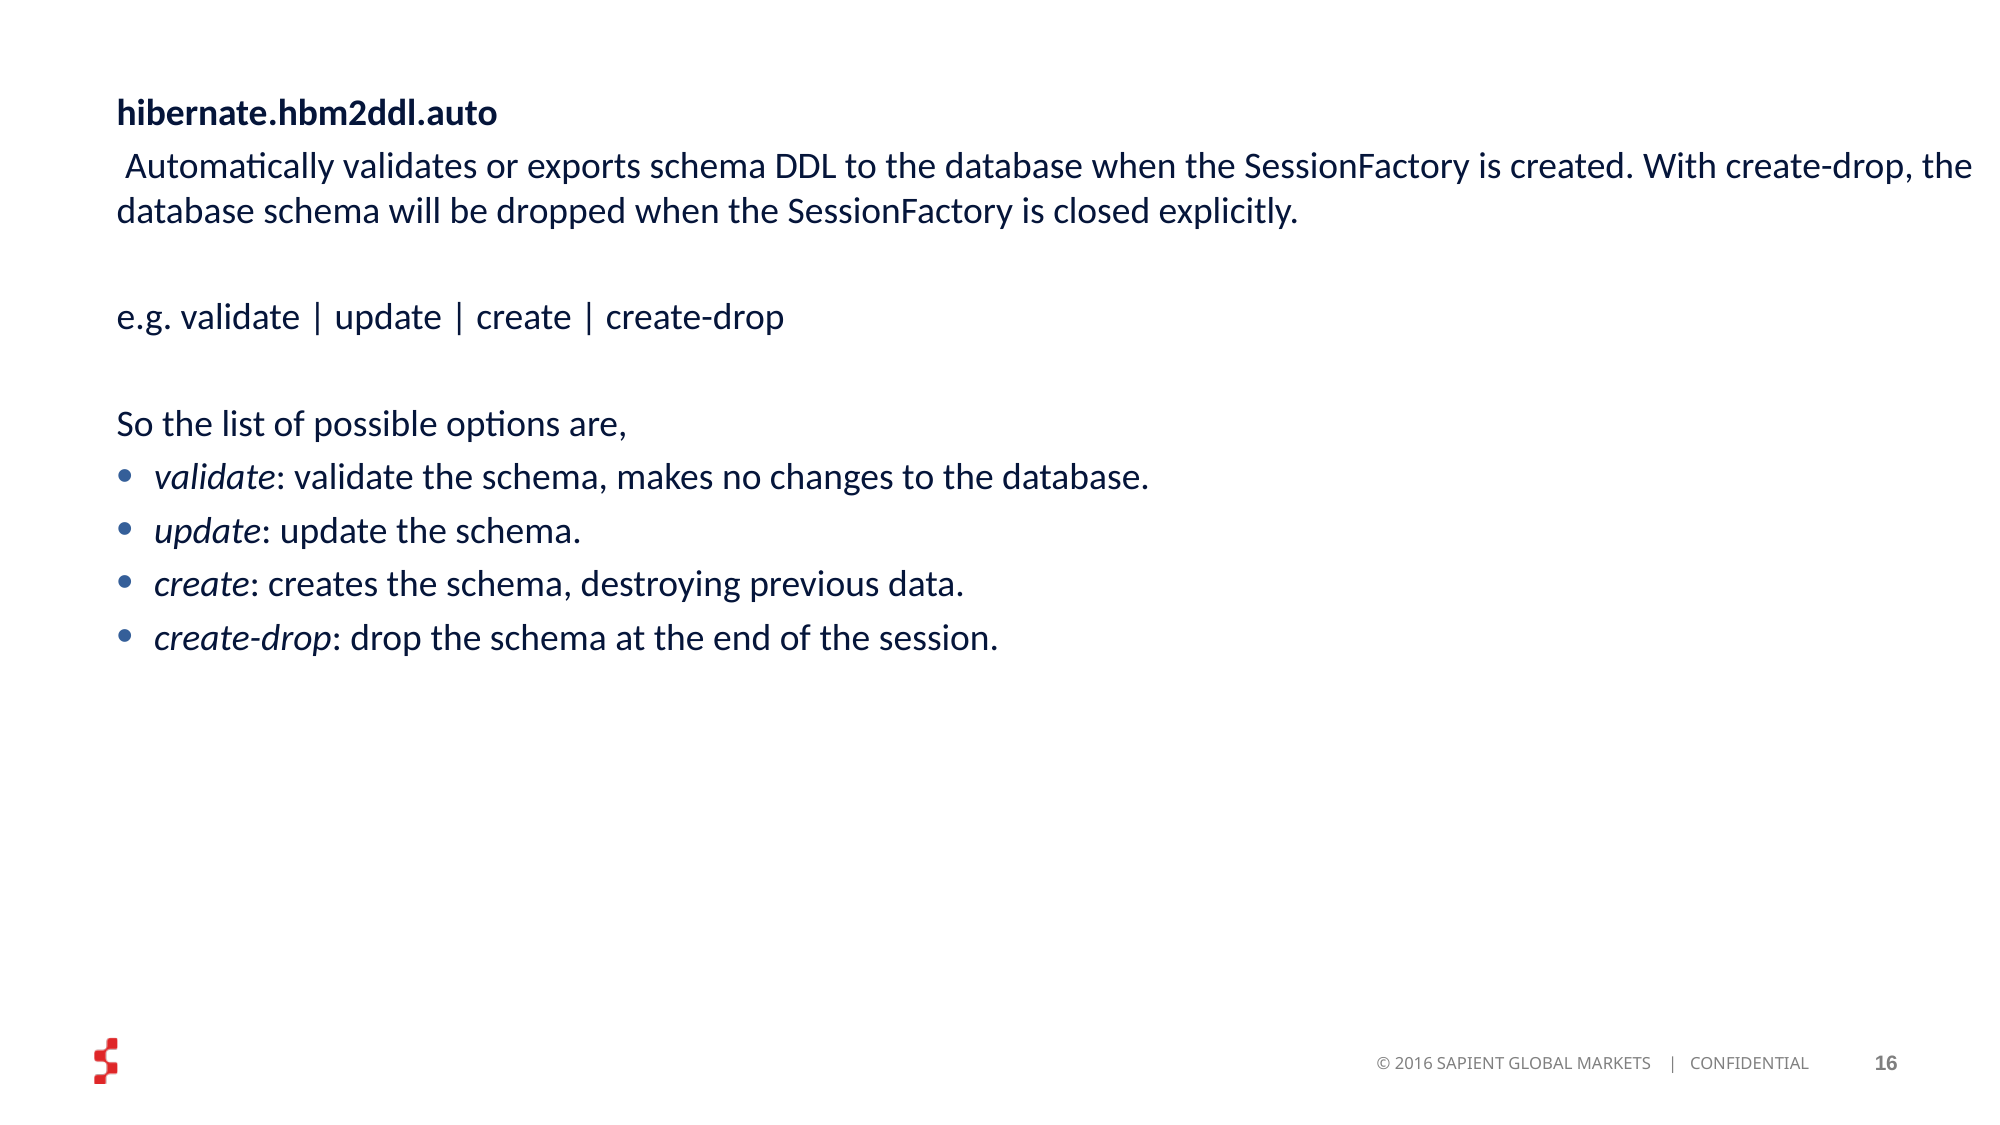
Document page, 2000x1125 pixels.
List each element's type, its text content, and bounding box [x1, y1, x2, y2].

list hibernate.hbm2ddl.auto Automatically validates or exports schema DDL to the database when the SessionFactory is created. With create-drop, the database schema will be dropped when the SessionFactory is closed explicitly. e.g. validate | update | create | create-drop So the list of possible options are, validate: validate the schema, makes no changes to the database. update: update the schema. create: creates the schema, destroying previous data. create-drop: drop the schema at the end of the session. [116, 87, 1983, 1038]
